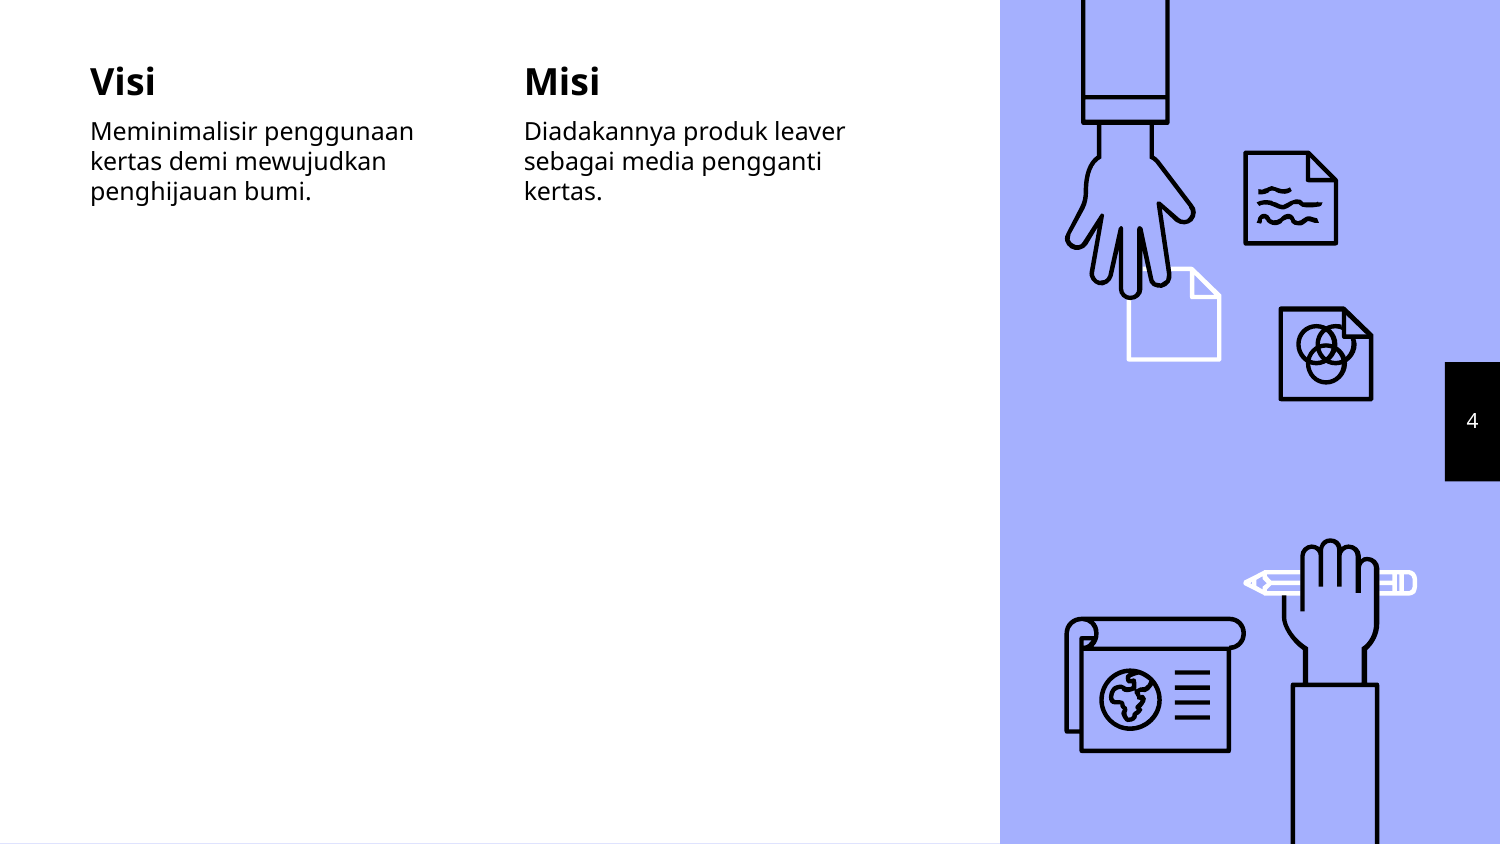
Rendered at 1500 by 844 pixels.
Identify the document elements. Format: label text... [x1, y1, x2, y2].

list Misi Diadakannya produk leaver sebagai media pengganti kertas. [508, 42, 918, 789]
slide_number 4 [1444, 362, 1500, 482]
list Visi Meminimalisir penggunaan kertas demi mewujudkan penghijauan bumi. [75, 42, 485, 789]
